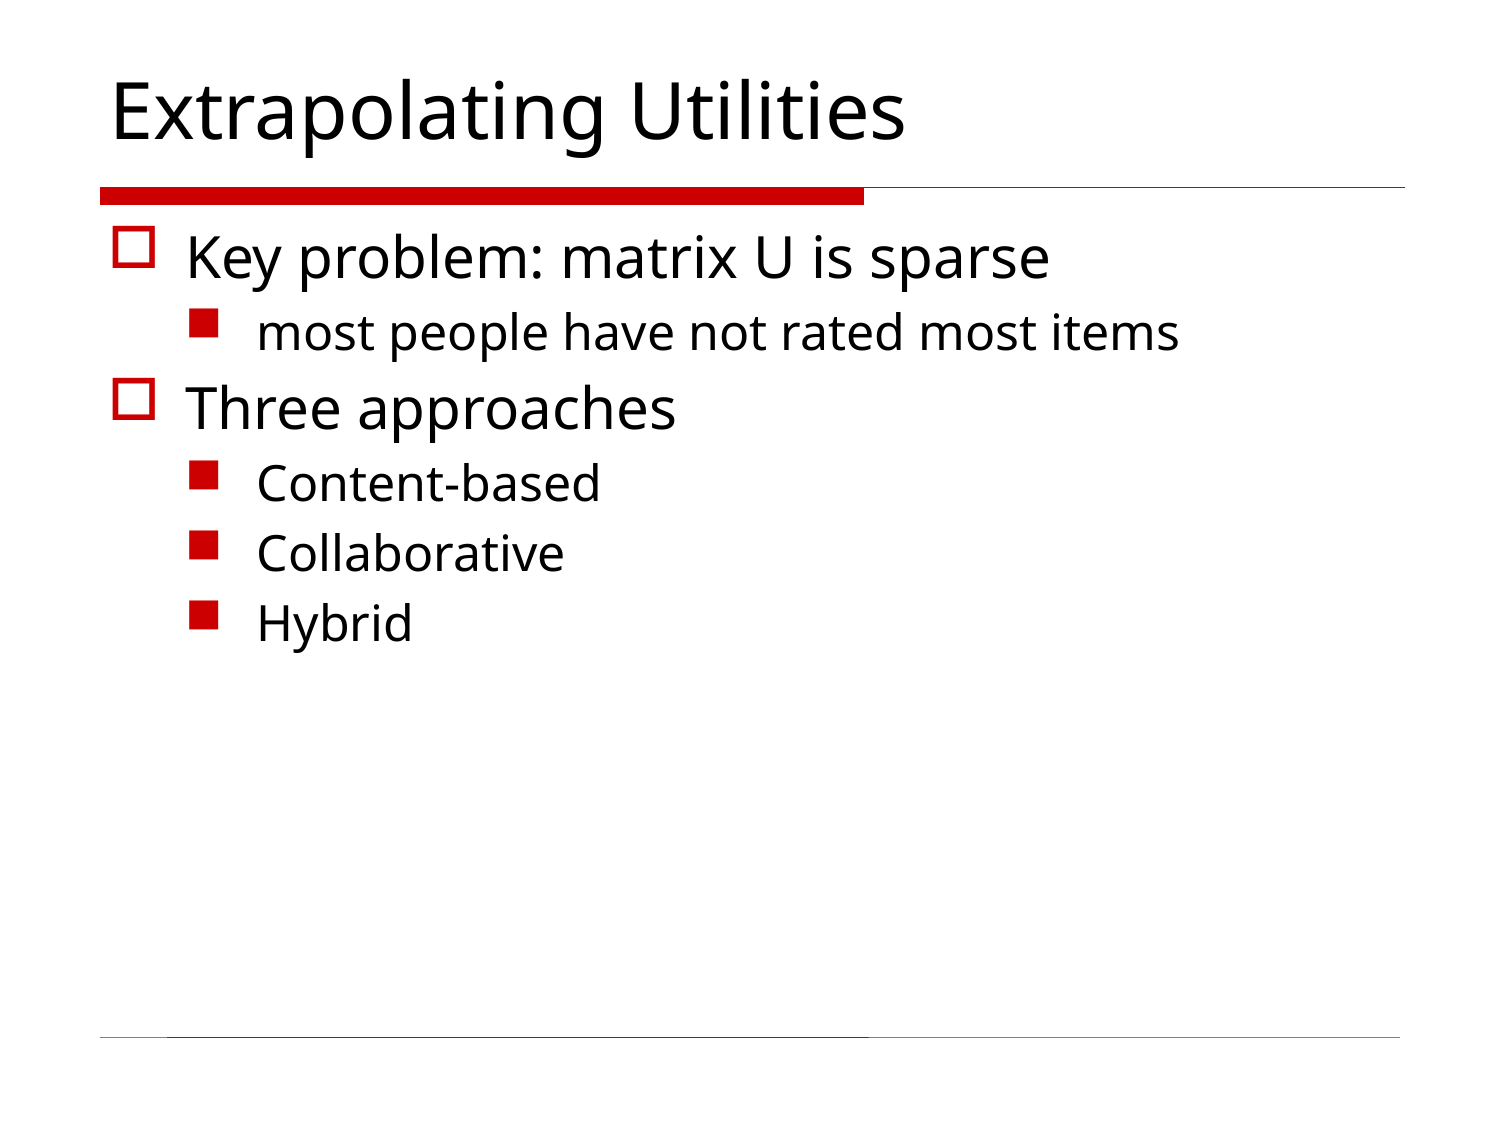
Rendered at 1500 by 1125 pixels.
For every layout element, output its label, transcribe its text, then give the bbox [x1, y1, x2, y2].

list Key problem: matrix U is sparse most people have not rated most items Three approaches Content-based Collaborative Hybrid [92, 212, 1406, 988]
title Extrapolating Utilities [93, 24, 1407, 163]
